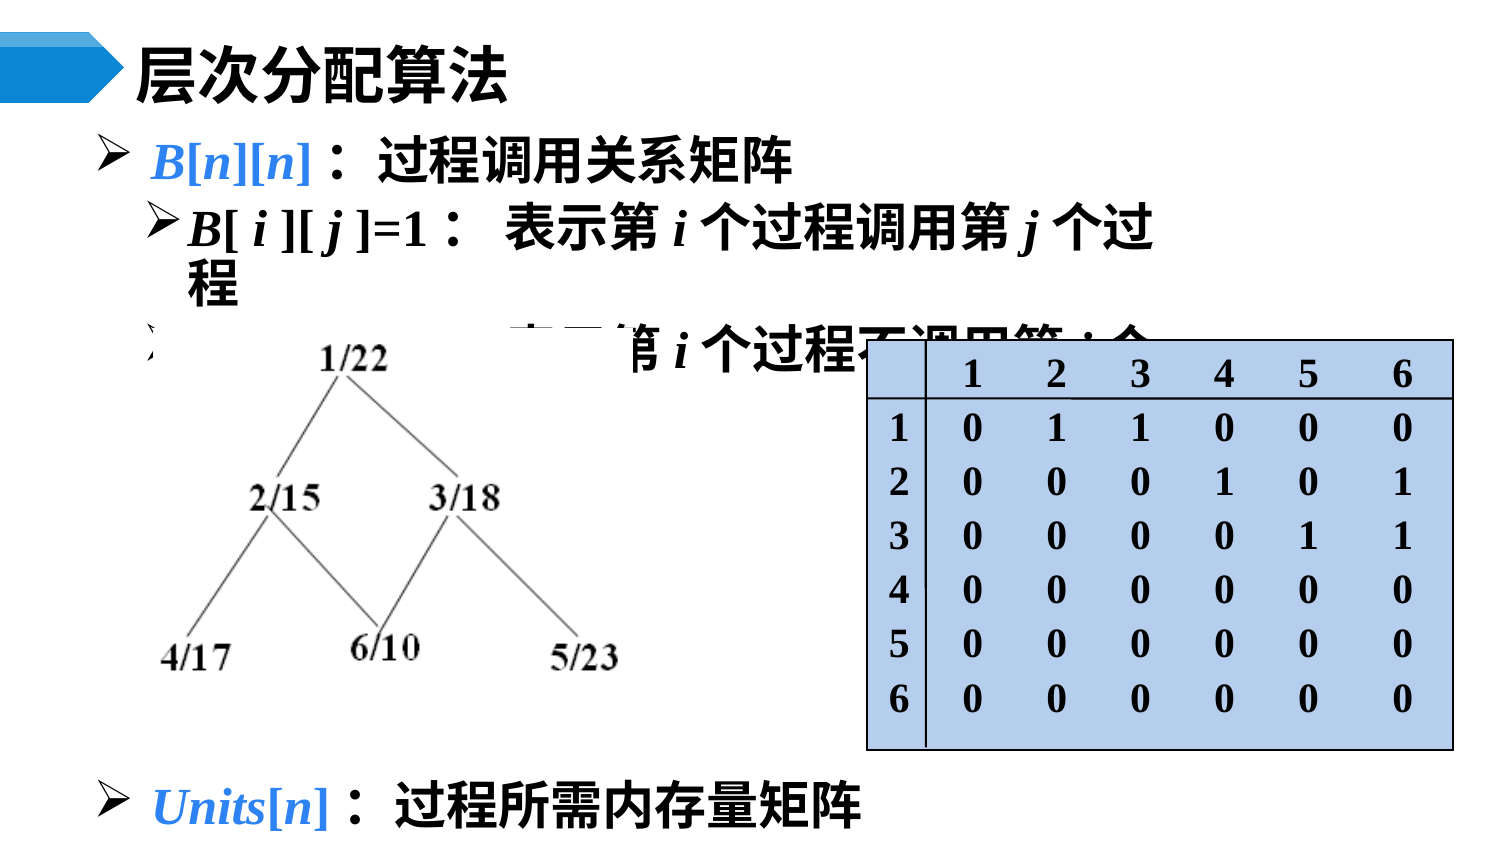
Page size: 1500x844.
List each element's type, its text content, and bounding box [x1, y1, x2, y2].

picture [153, 327, 633, 685]
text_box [866, 339, 1454, 756]
title 层次分配算法 [123, 43, 1425, 103]
list B[n][n]：过程调用关系矩阵 B[ i ][ j ]=1： 表示第i个过程调用第j个过程 B[ i ][ j ]=0 ：表示第i个过程不调用第j个过程 Units[n]：过程所需内存量矩阵 [82, 128, 1217, 659]
